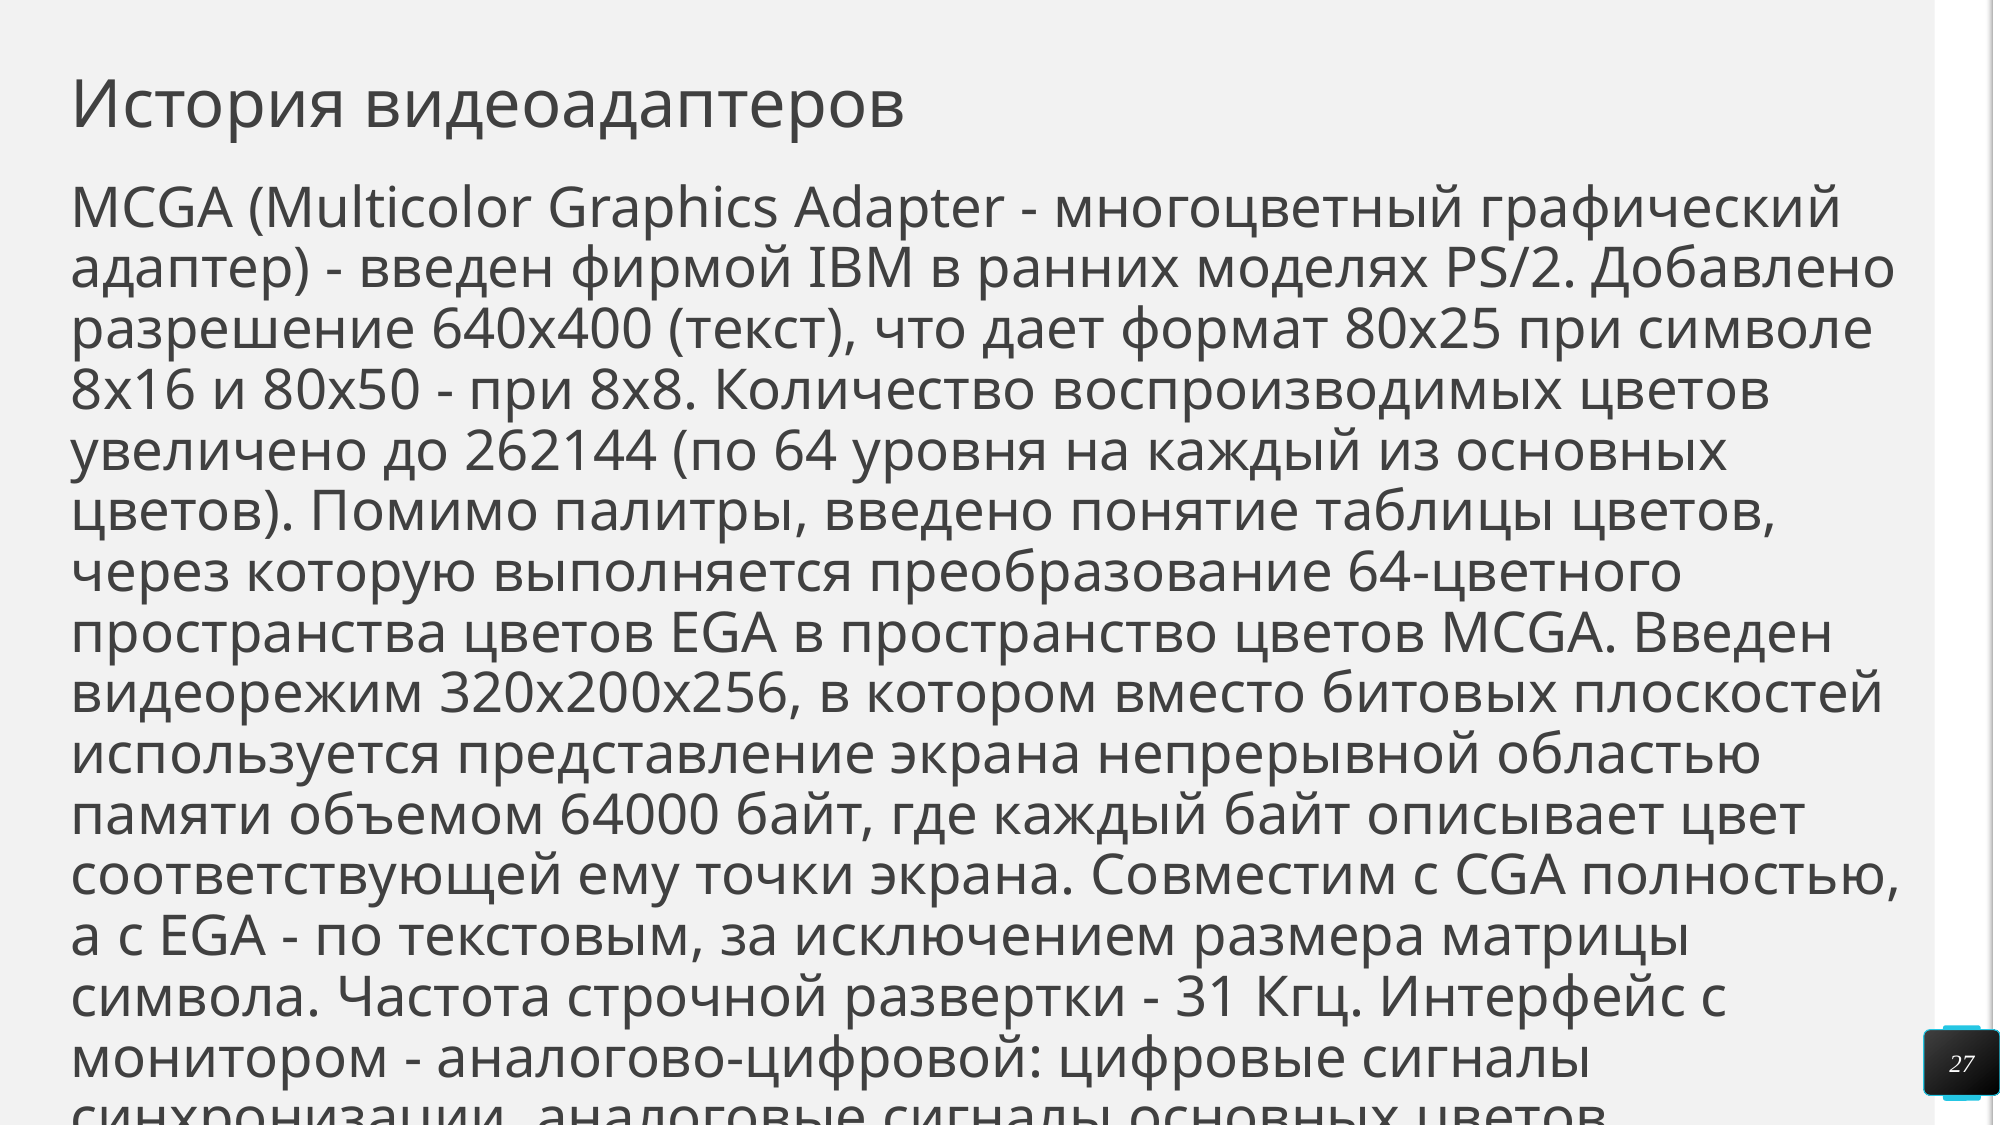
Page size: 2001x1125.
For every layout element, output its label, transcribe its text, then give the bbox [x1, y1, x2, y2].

list MCGA (Multicolor Graphics Adapter - многоцветный графический адаптер) - введен фирмой IBM в ранних моделях PS/2. Добавлено разрешение 640x400 (текст), что дает формат 80x25 при символе 8x16 и 80x50 - при 8x8. Количество воспроизводимых цветов увеличено до 262144 (по 64 уровня на каждый из основных цветов). Помимо палитры, введено понятие таблицы цветов, через которую выполняется преобразование 64-цветного пространства цветов EGA в пространство цветов MCGA. Введен видеорежим 320x200x256, в котором вместо битовых плоскостей используется представление экрана непрерывной областью памяти объемом 64000 байт, где каждый байт описывает цвет соответствующей ему точки экрана. Совместим с CGA полностью, а с EGA - по текстовым, за исключением размера матрицы символа. Частота строчной развертки - 31 Кгц. Интерфейс с монитором - аналогово-цифpовой: цифровые сигналы синхронизации, аналоговые сигналы основных цветов. [70, 178, 1930, 1016]
slide_number 27 [1923, 1029, 2000, 1096]
title История видеоадаптеров [70, 70, 1930, 142]
